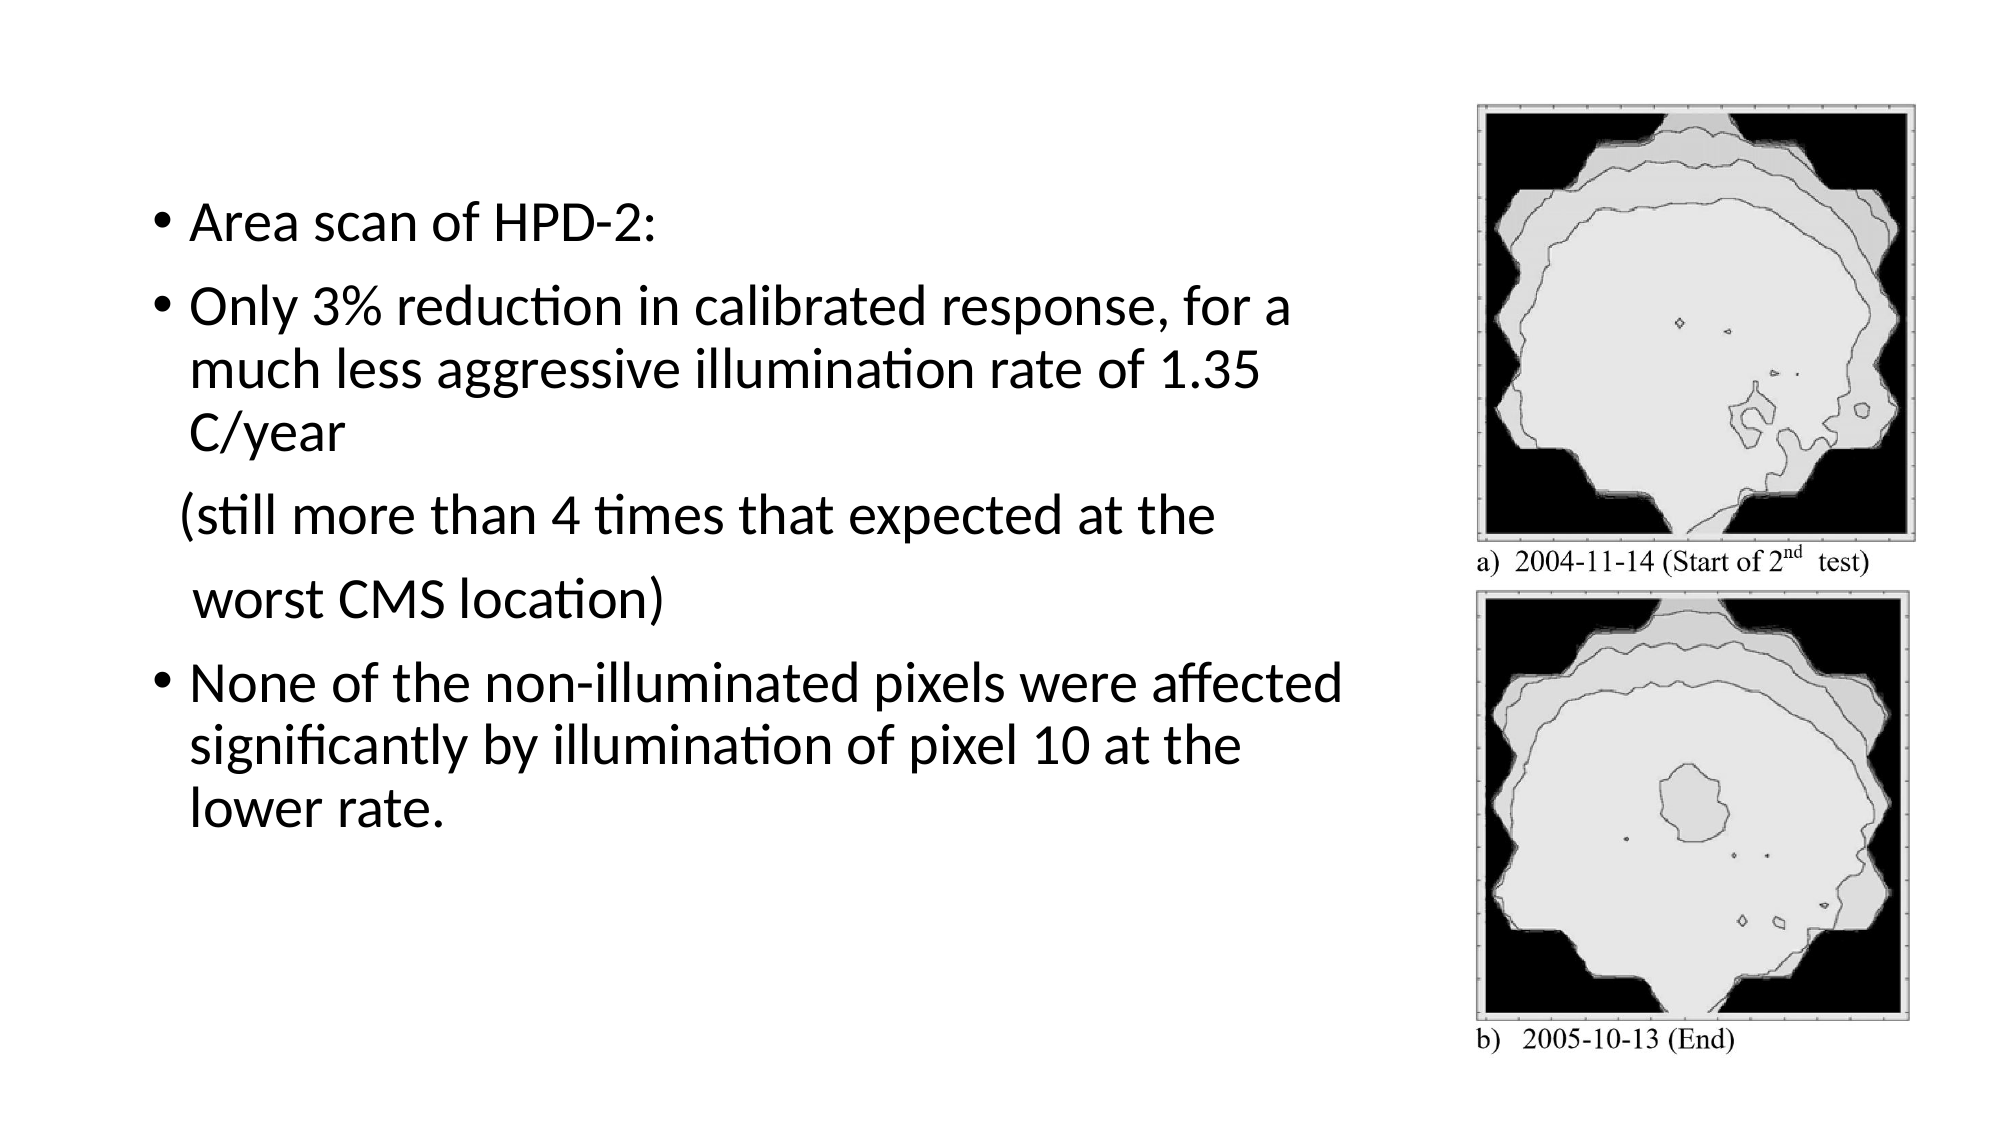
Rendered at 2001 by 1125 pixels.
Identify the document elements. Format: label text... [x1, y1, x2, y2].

picture [1467, 94, 1925, 1061]
list Area scan of HPD-2: Only 3% reduction in calibrated response, for a much less aggressive illumination rate of 1.35 C/year (still more than 4 times that expected at the worst CMS location) None of the non-illuminated pixels were affected significantly by illumination of pixel 10 at the lower rate. [137, 183, 1362, 1061]
